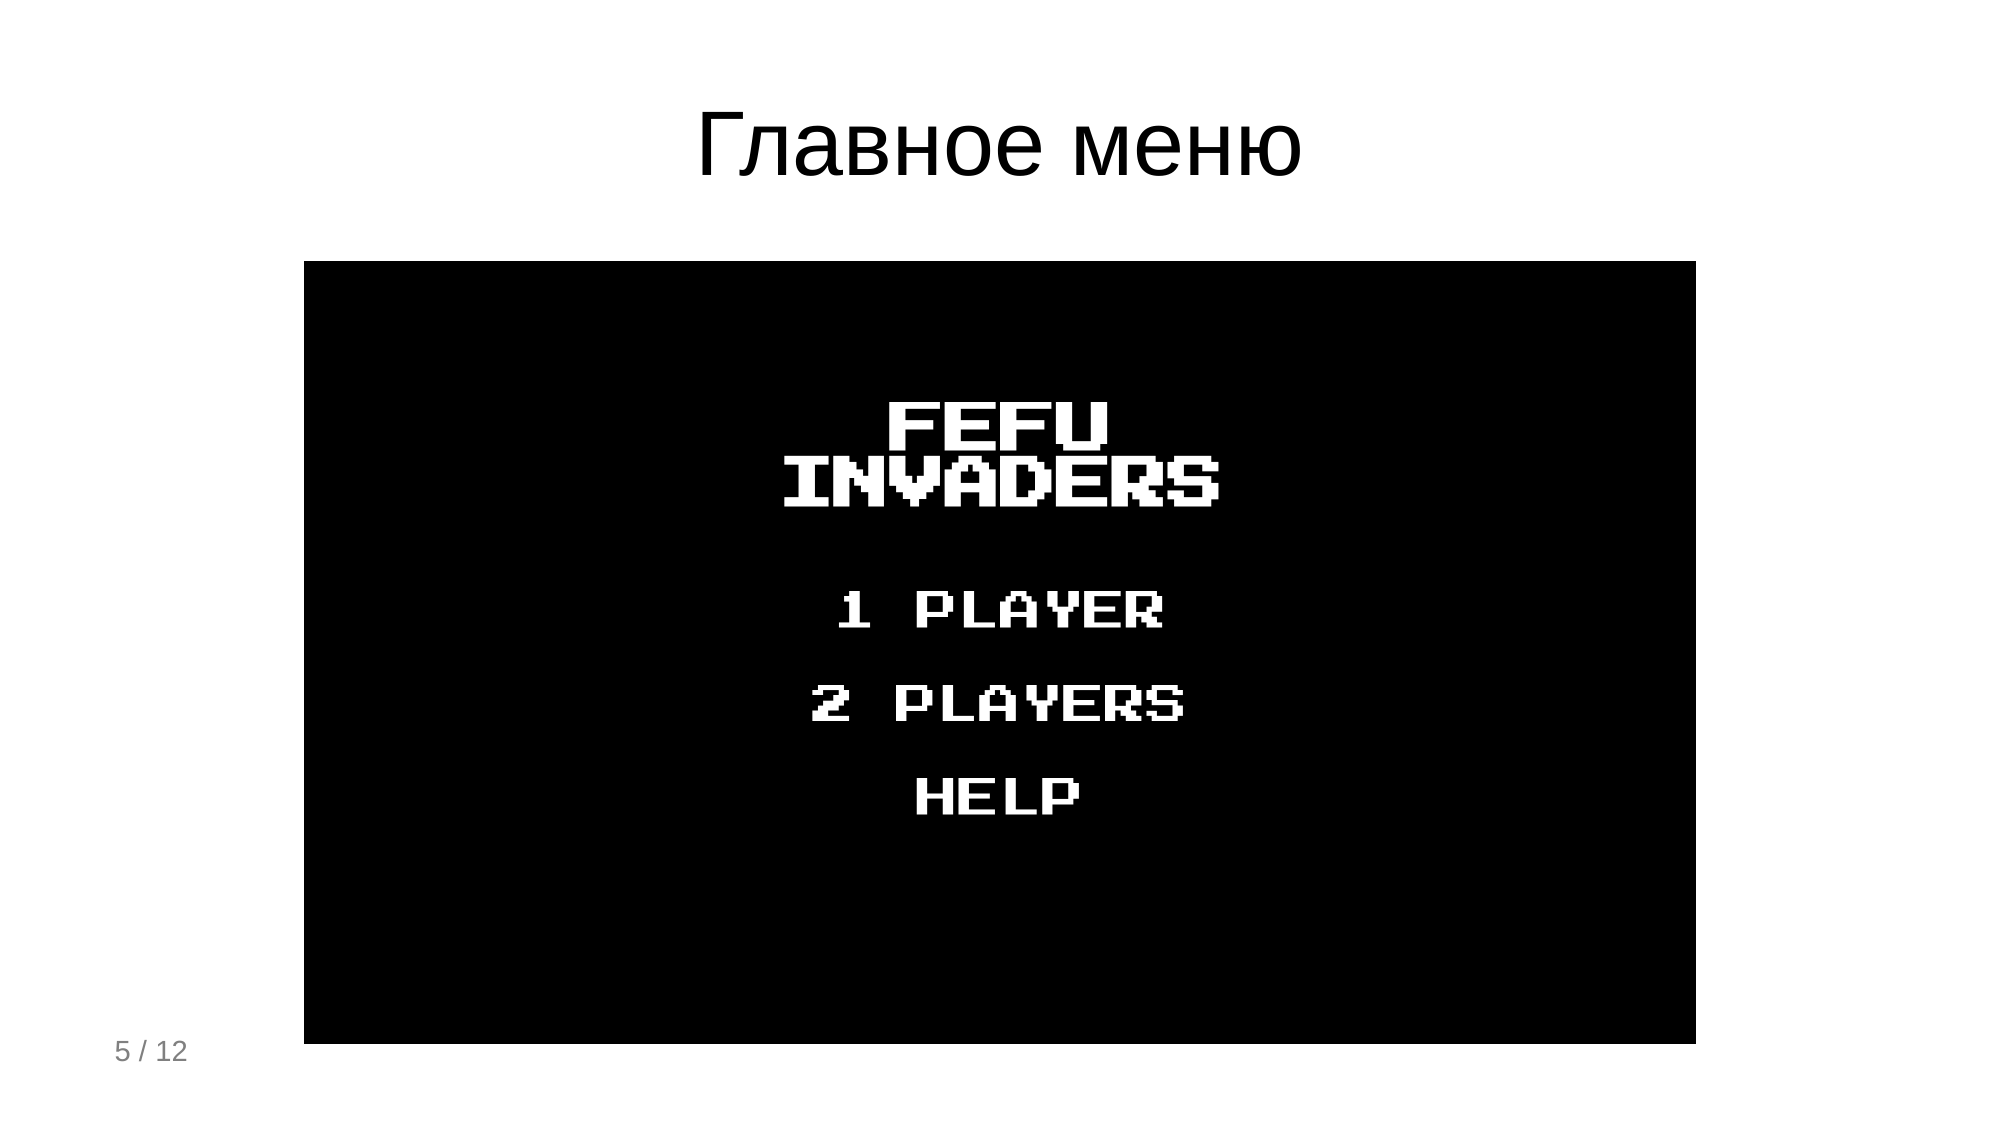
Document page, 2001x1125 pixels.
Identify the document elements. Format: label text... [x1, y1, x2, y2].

title Главное меню [99, 44, 1901, 233]
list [304, 261, 1696, 1044]
